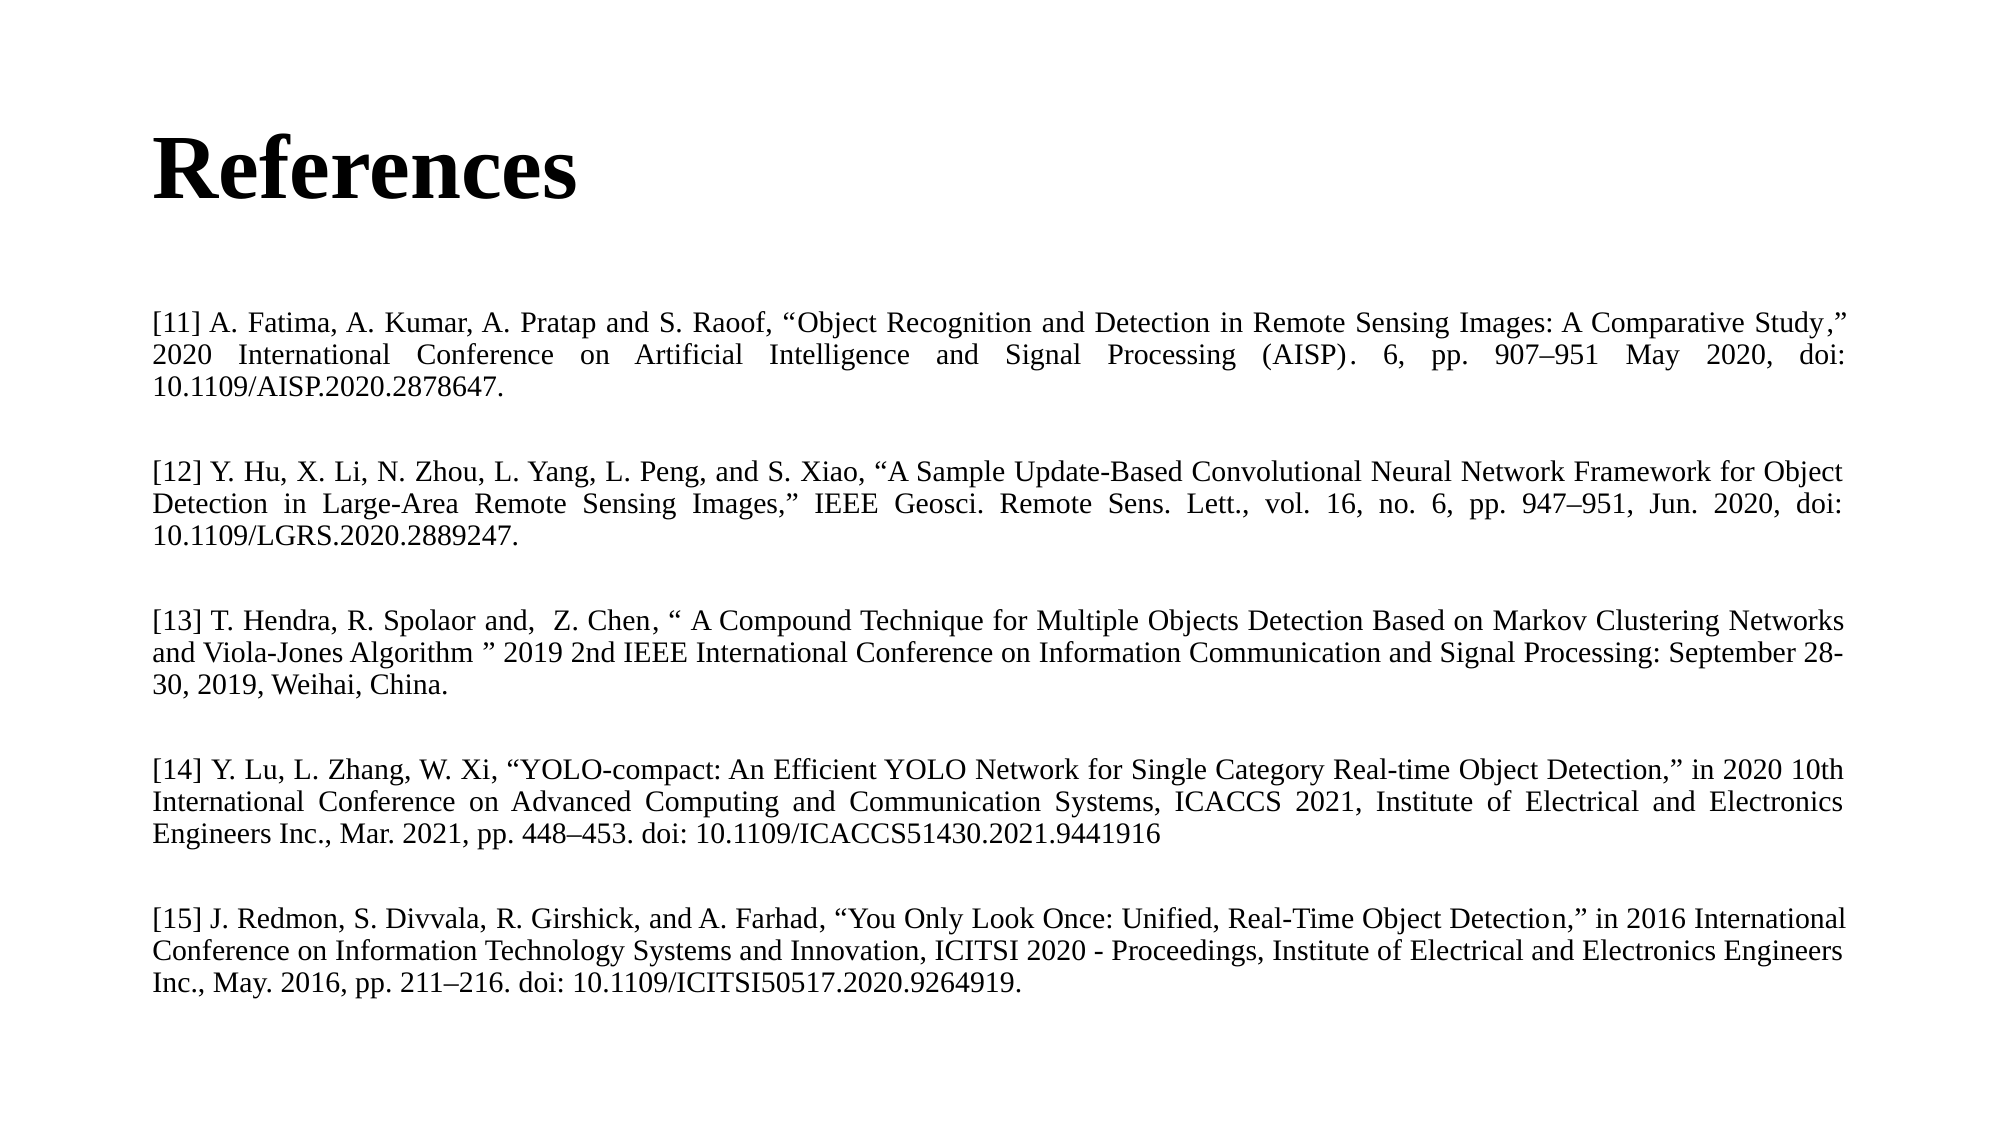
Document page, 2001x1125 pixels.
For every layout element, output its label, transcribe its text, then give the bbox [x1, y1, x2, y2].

title References [137, 59, 1863, 278]
list [11] A. Fatima, A. Kumar, A. Pratap and S. Raoof, “Object Recognition and Detection in Remote Sensing Images: A Comparative Study,” 2020 International Conference on Artificial Intelligence and Signal Processing (AISP). 6, pp. 907–951 May 2020, doi: 10.1109/AISP.2020.2878647. [12] Y. Hu, X. Li, N. Zhou, L. Yang, L. Peng, and S. Xiao, “A Sample Update-Based Convolutional Neural Network Framework for Object Detection in Large-Area Remote Sensing Images,” IEEE Geosci. Remote Sens. Lett., vol. 16, no. 6, pp. 947–951, Jun. 2020, doi: 10.1109/LGRS.2020.2889247. [13] T. Hendra, R. Spolaor and, Z. Chen, “ A Compound Technique for Multiple Objects Detection Based on Markov Clustering Networks and Viola-Jones Algorithm ” 2019 2nd IEEE International Conference on Information Communication and Signal Processing: September 28-30, 2019, Weihai, China. [14] Y. Lu, L. Zhang, W. Xi, “YOLO-compact: An Efficient YOLO Network for Single Category Real-time Object Detection,” in 2020 10th International Conference on Advanced Computing and Communication Systems, ICACCS 2021, Institute of Electrical and Electronics Engineers Inc., Mar. 2021, pp. 448–453. doi: 10.1109/ICACCS51430.2021.9441916 [15] J. Redmon, S. Divvala, R. Girshick, and A. Farhad, “You Only Look Once: Unified, Real-Time Object Detection,” in 2016 International Conference on Information Technology Systems and Innovation, ICITSI 2020 - Proceedings, Institute of Electrical and Electronics Engineers Inc., May. 2016, pp. 211–216. doi: 10.1109/ICITSI50517.2020.9264919. [137, 299, 1863, 1014]
